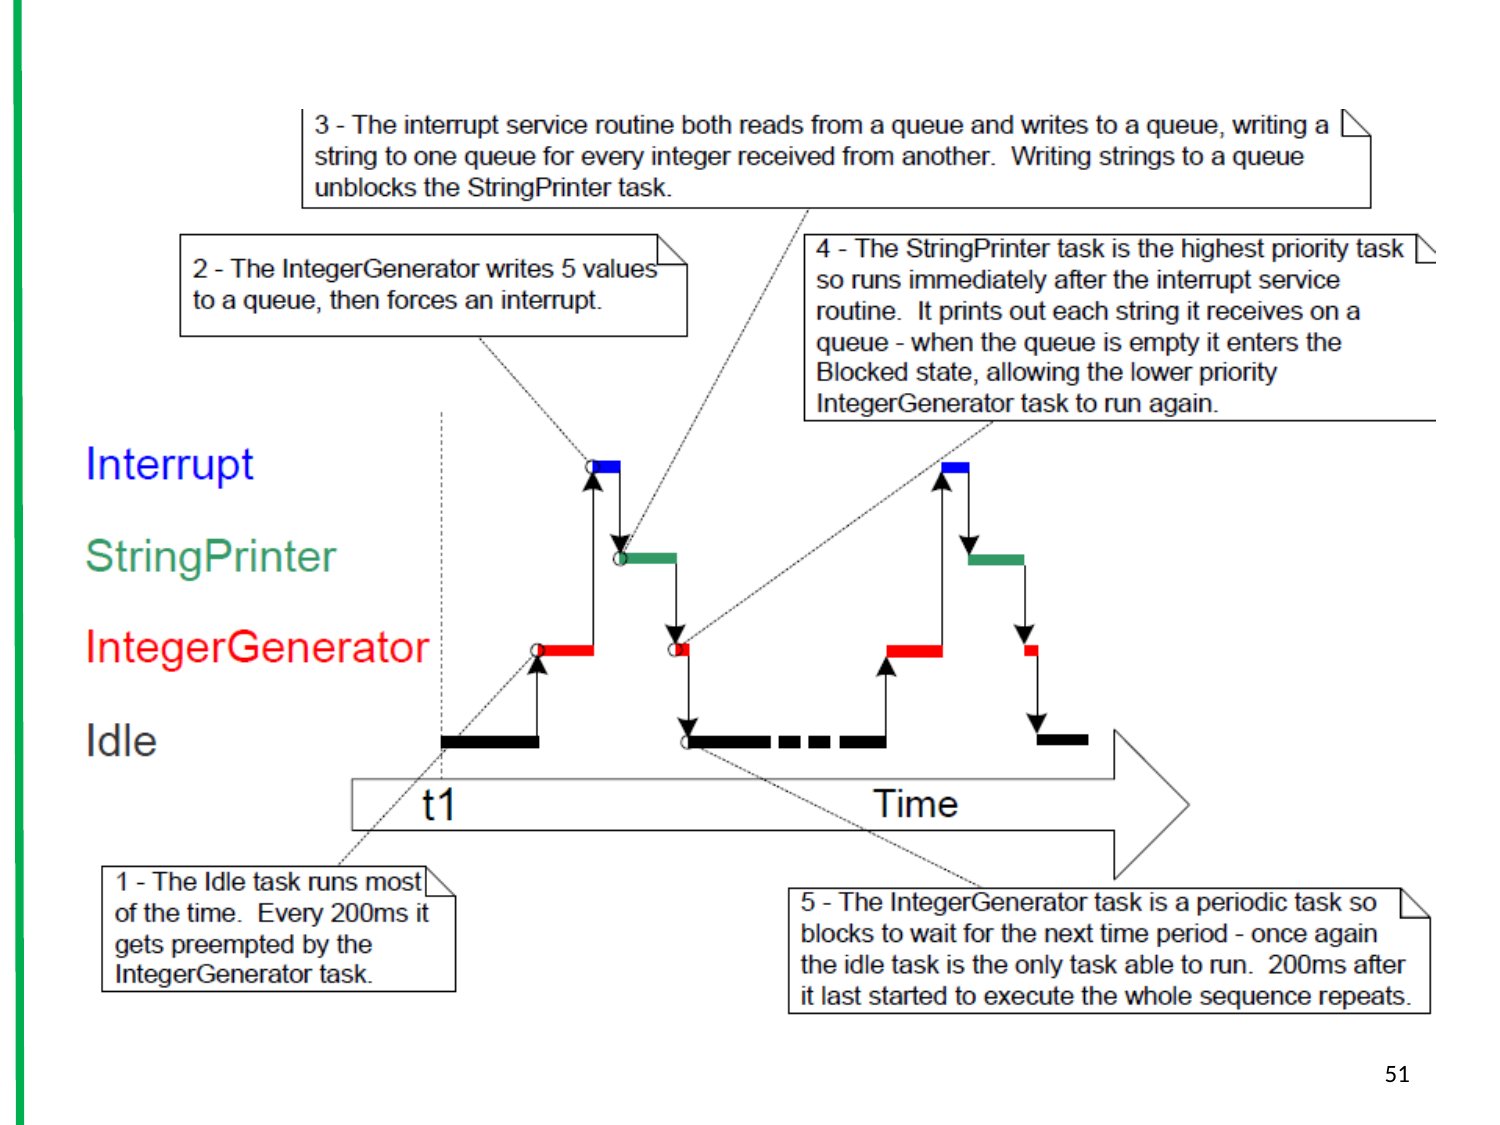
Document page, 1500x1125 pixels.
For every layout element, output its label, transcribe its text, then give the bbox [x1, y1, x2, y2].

slide_number 51 [1074, 1042, 1425, 1103]
picture [64, 109, 1436, 1016]
